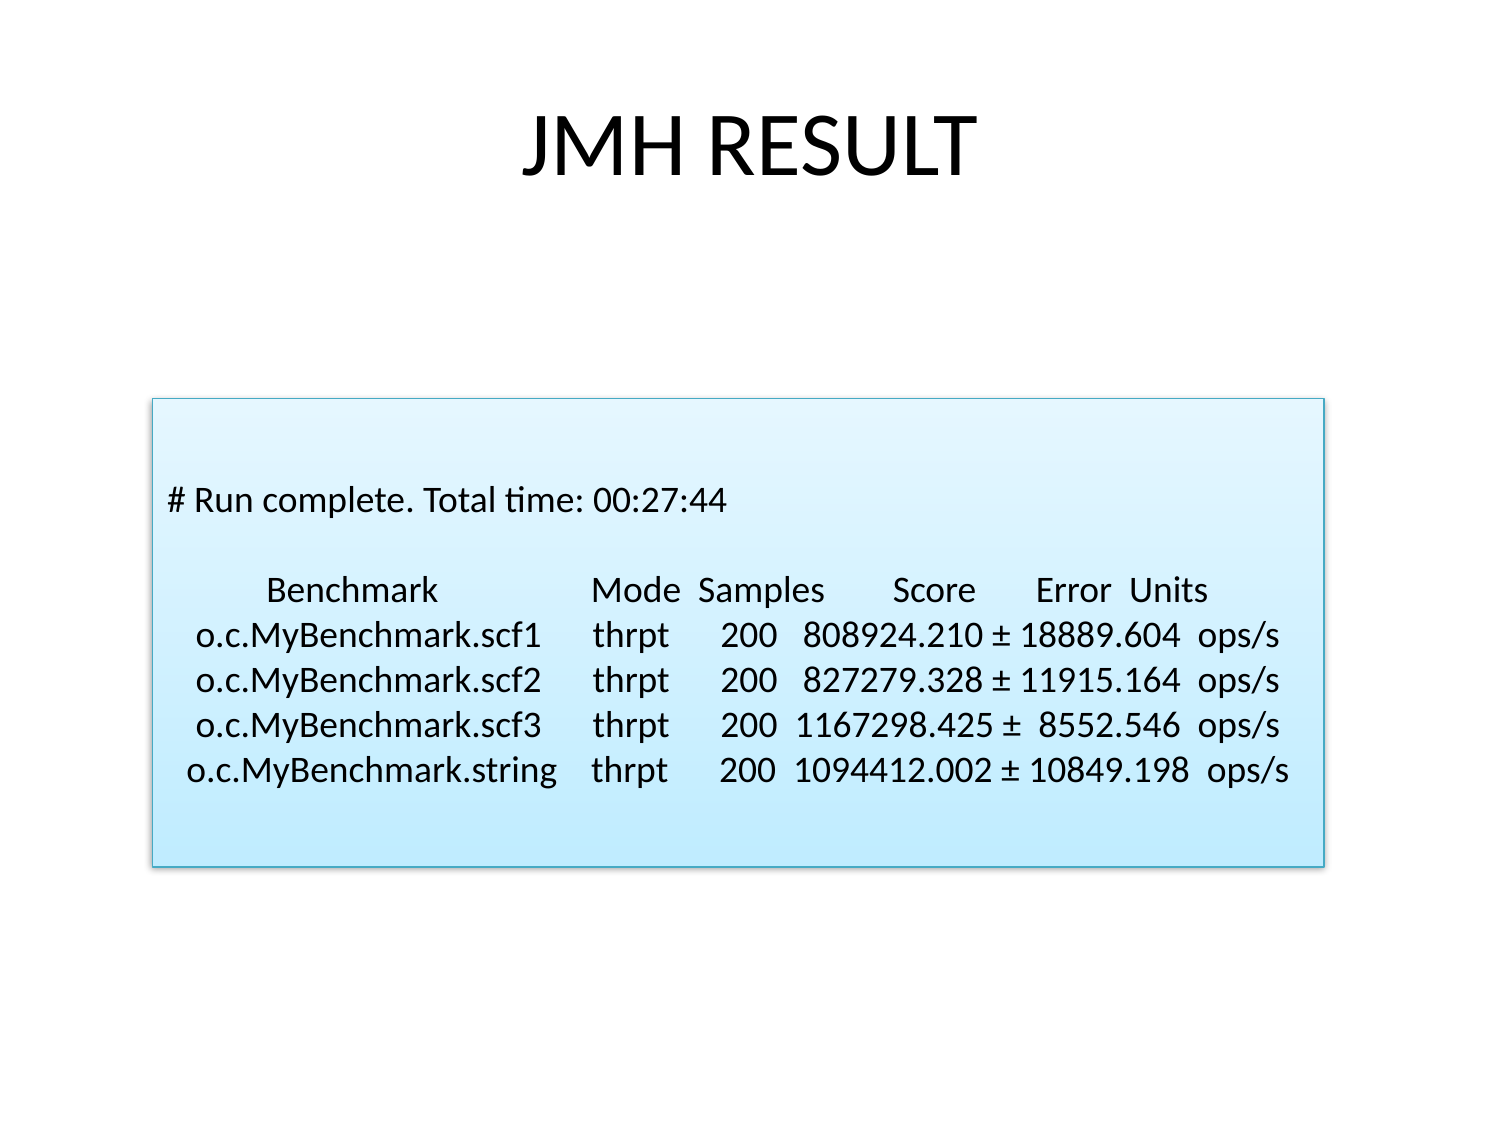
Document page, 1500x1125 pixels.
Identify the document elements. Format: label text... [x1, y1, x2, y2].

text_box # Run complete. Total time: 00:27:44 Benchmark Mode Samples Score Error Units o.c.MyBenchmark.scf1 thrpt 200 808924.210 ± 18889.604 ops/s o.c.MyBenchmark.scf2 thrpt 200 827279.328 ± 11915.164 ops/s o.c.MyBenchmark.scf3 thrpt 200 1167298.425 ± 8552.546 ops/s o.c.MyBenchmark.string thrpt 200 1094412.002 ± 10849.198 ops/s [152, 398, 1325, 868]
title JMH RESULT [75, 45, 1425, 233]
